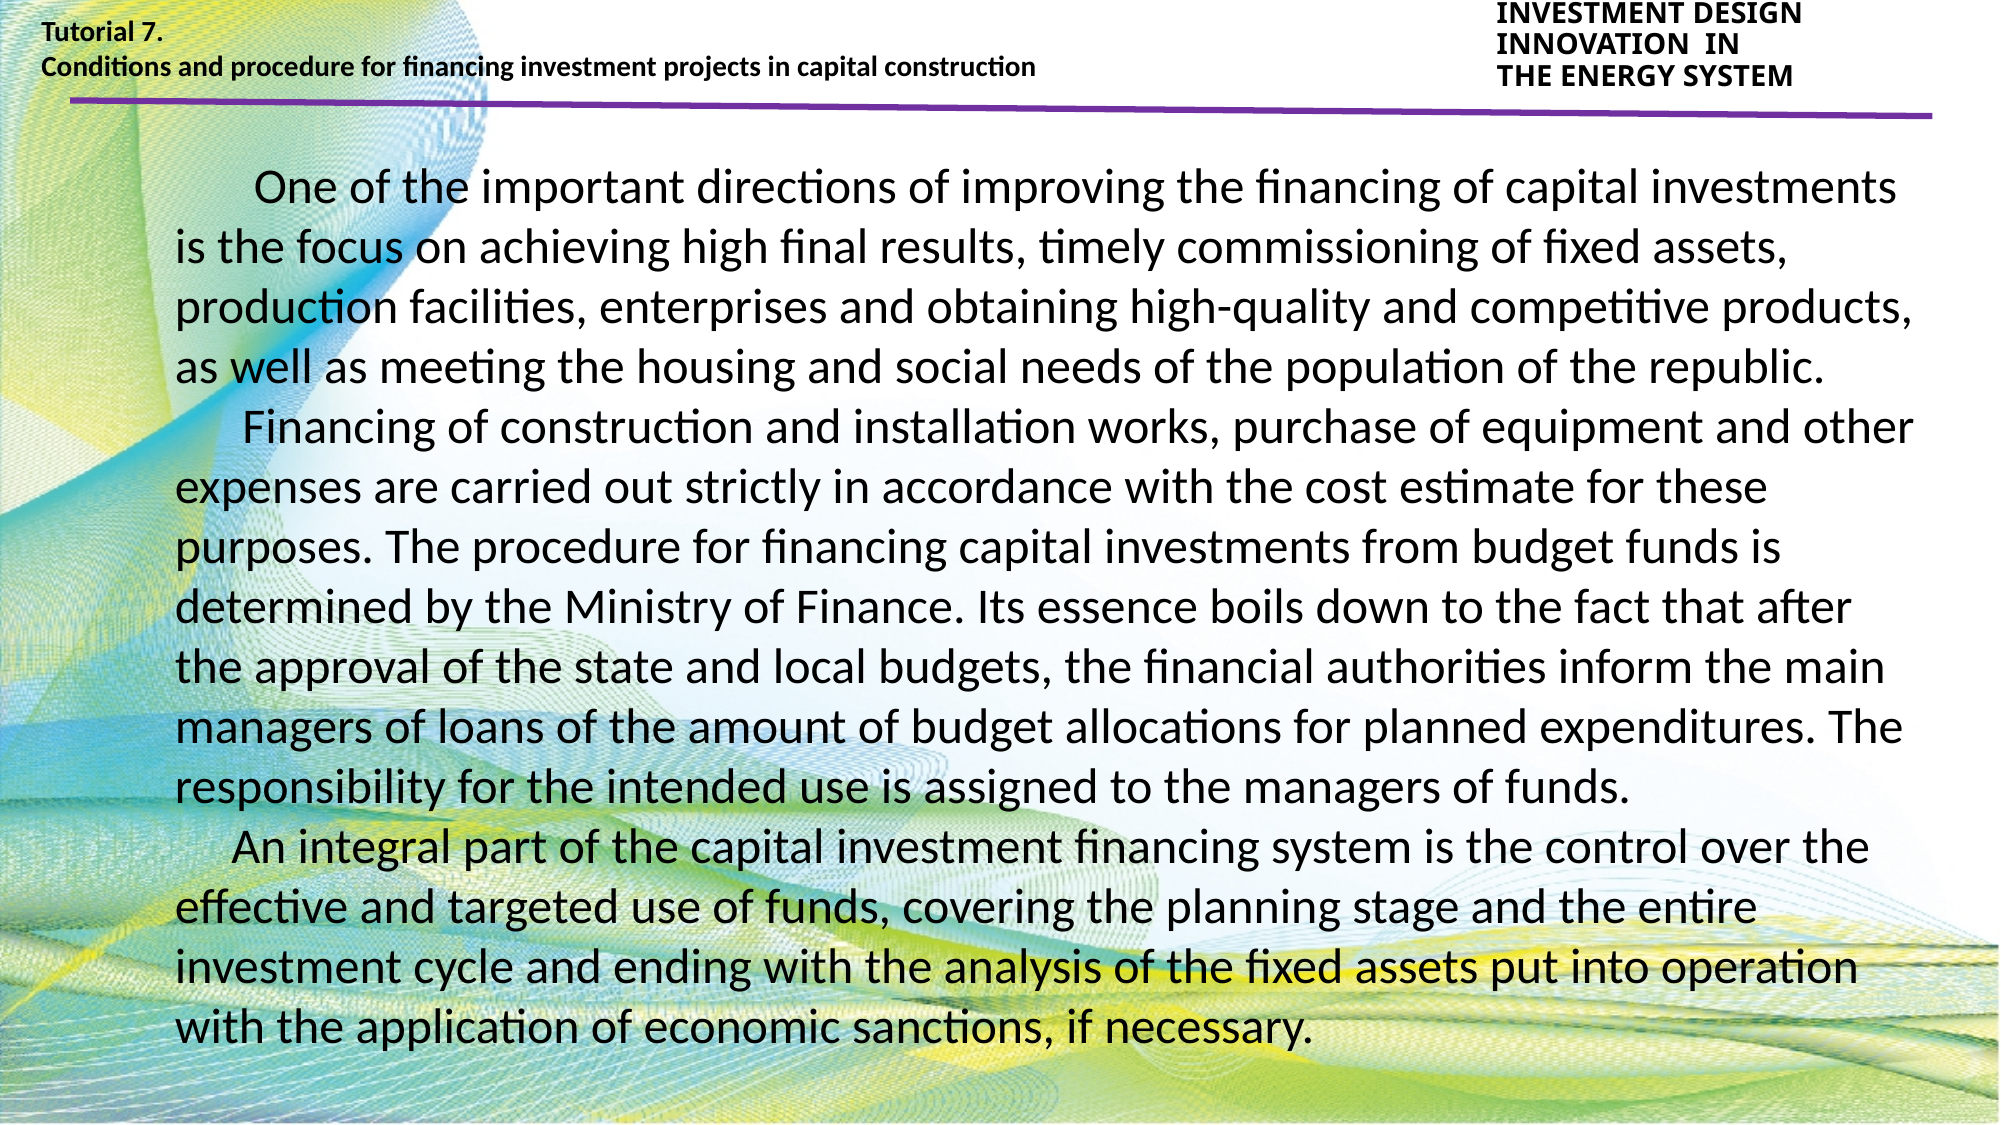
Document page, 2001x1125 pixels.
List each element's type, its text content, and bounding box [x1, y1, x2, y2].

picture [0, 0, 2001, 1125]
text_box INVESTMENT DESIGN INNOVATION IN THE ENERGY SYSTEM [1481, 31, 1980, 100]
text_box One of the important directions of improving the financing of capital investments is the focus on achieving high final results, timely commissioning of fixed assets, production facilities, enterprises and obtaining high-quality and competitive products, as well as meeting the housing and social needs of the population of the republic. Financing of construction and installation works, purchase of equipment and other expenses are carried out strictly in accordance with the cost estimate for these purposes. The procedure for financing capital investments from budget funds is determined by the Ministry of Finance. Its essence boils down to the fact that after the approval of the state and local budgets, the financial authorities inform the main managers of loans of the amount of budget allocations for planned expenditures. The responsibility for the intended use is assigned to the managers of funds. An integral part of the capital investment financing system is the control over the effective and targeted use of funds, covering the planning stage and the entire investment cycle and ending with the analysis of the fixed assets put into operation with the application of economic sanctions, if necessary. [159, 146, 1933, 1061]
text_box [70, 100, 1933, 117]
text_box Tutorial 7. Conditions and procedure for financing investment projects in capital construction [26, 5, 1063, 90]
